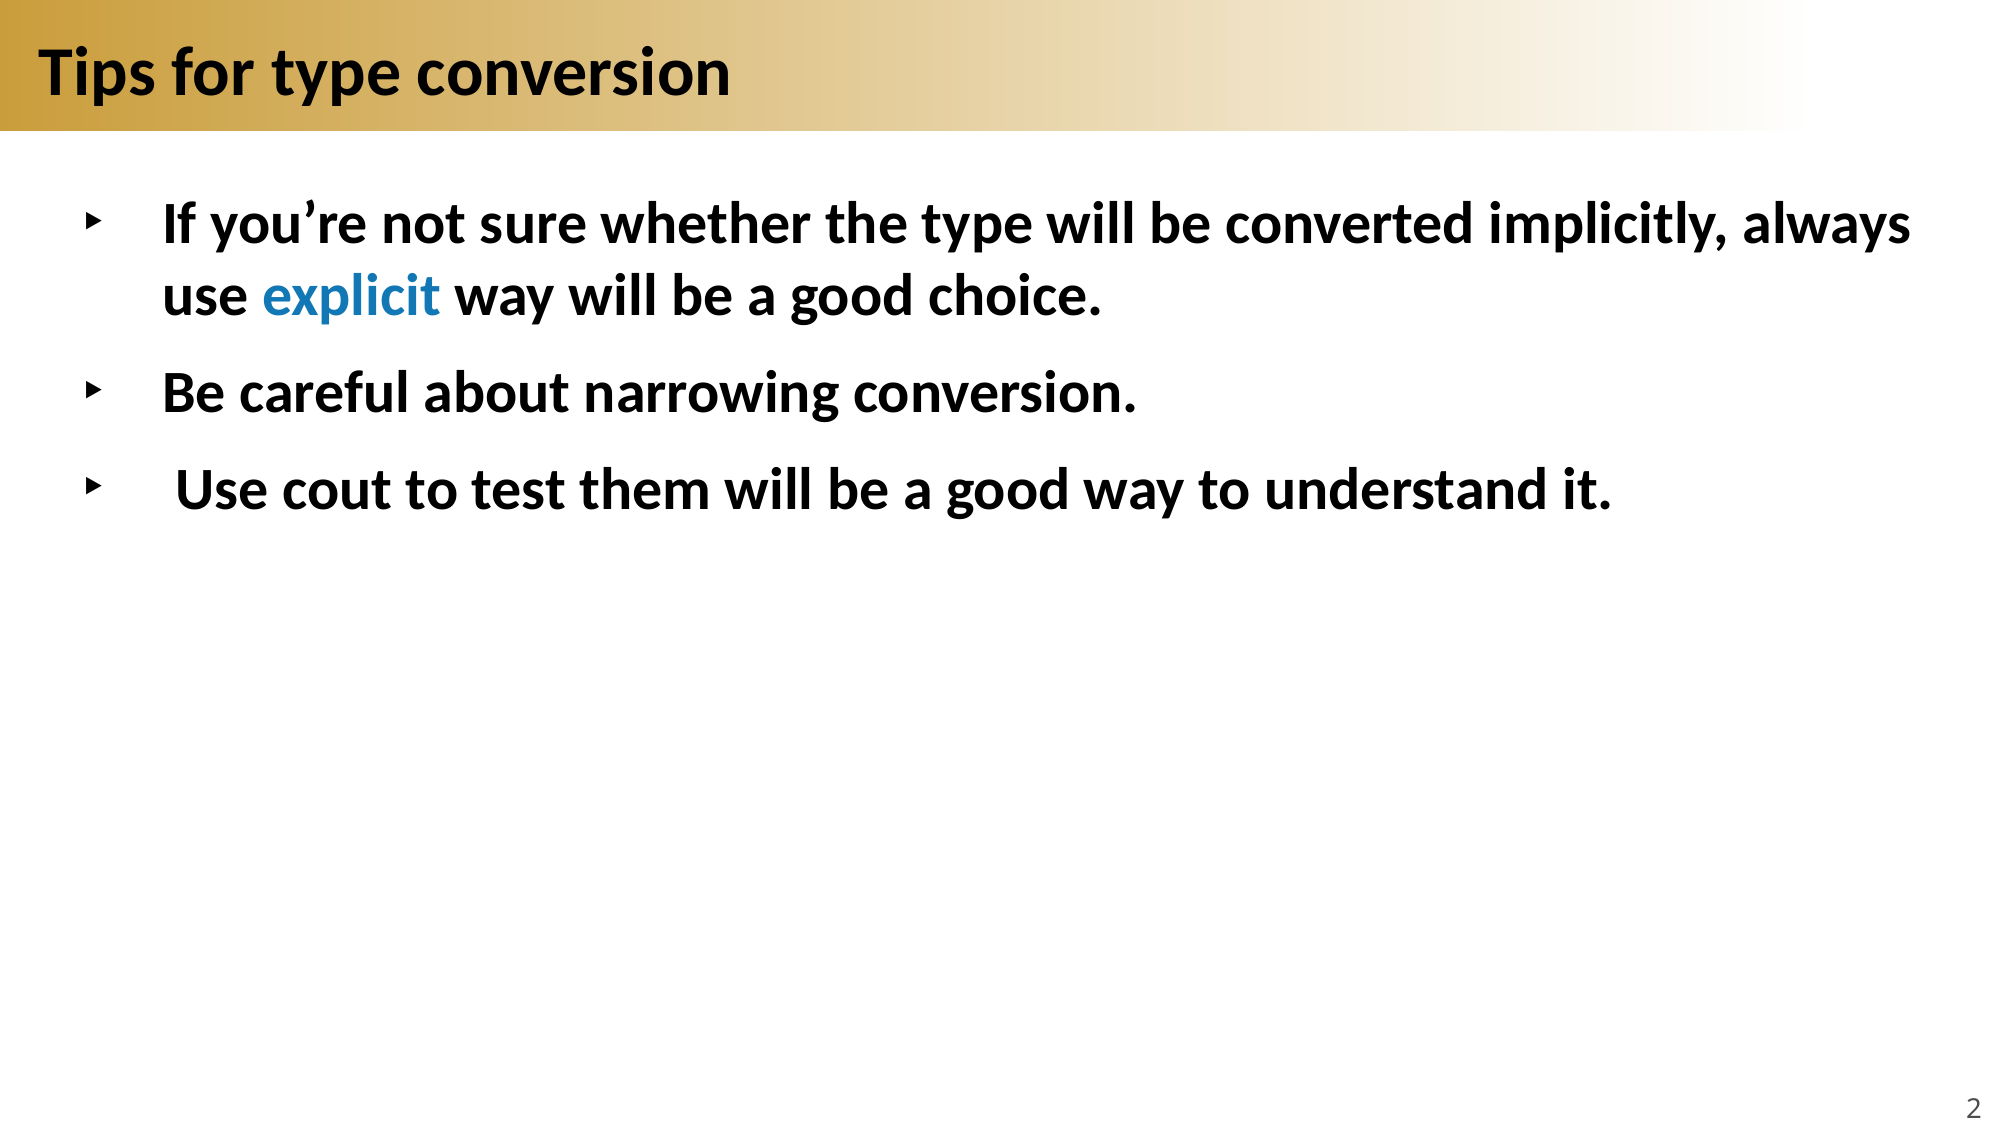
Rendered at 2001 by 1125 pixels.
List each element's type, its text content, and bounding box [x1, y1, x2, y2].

list If you’re not sure whether the type will be converted implicitly, always use explicit way will be a good choice. Be careful about narrowing conversion. Use cout to test them will be a good way to understand it. [39, 183, 1914, 1048]
slide_number 22 [1955, 1085, 2000, 1125]
title Tips for type conversion [39, 15, 1961, 119]
